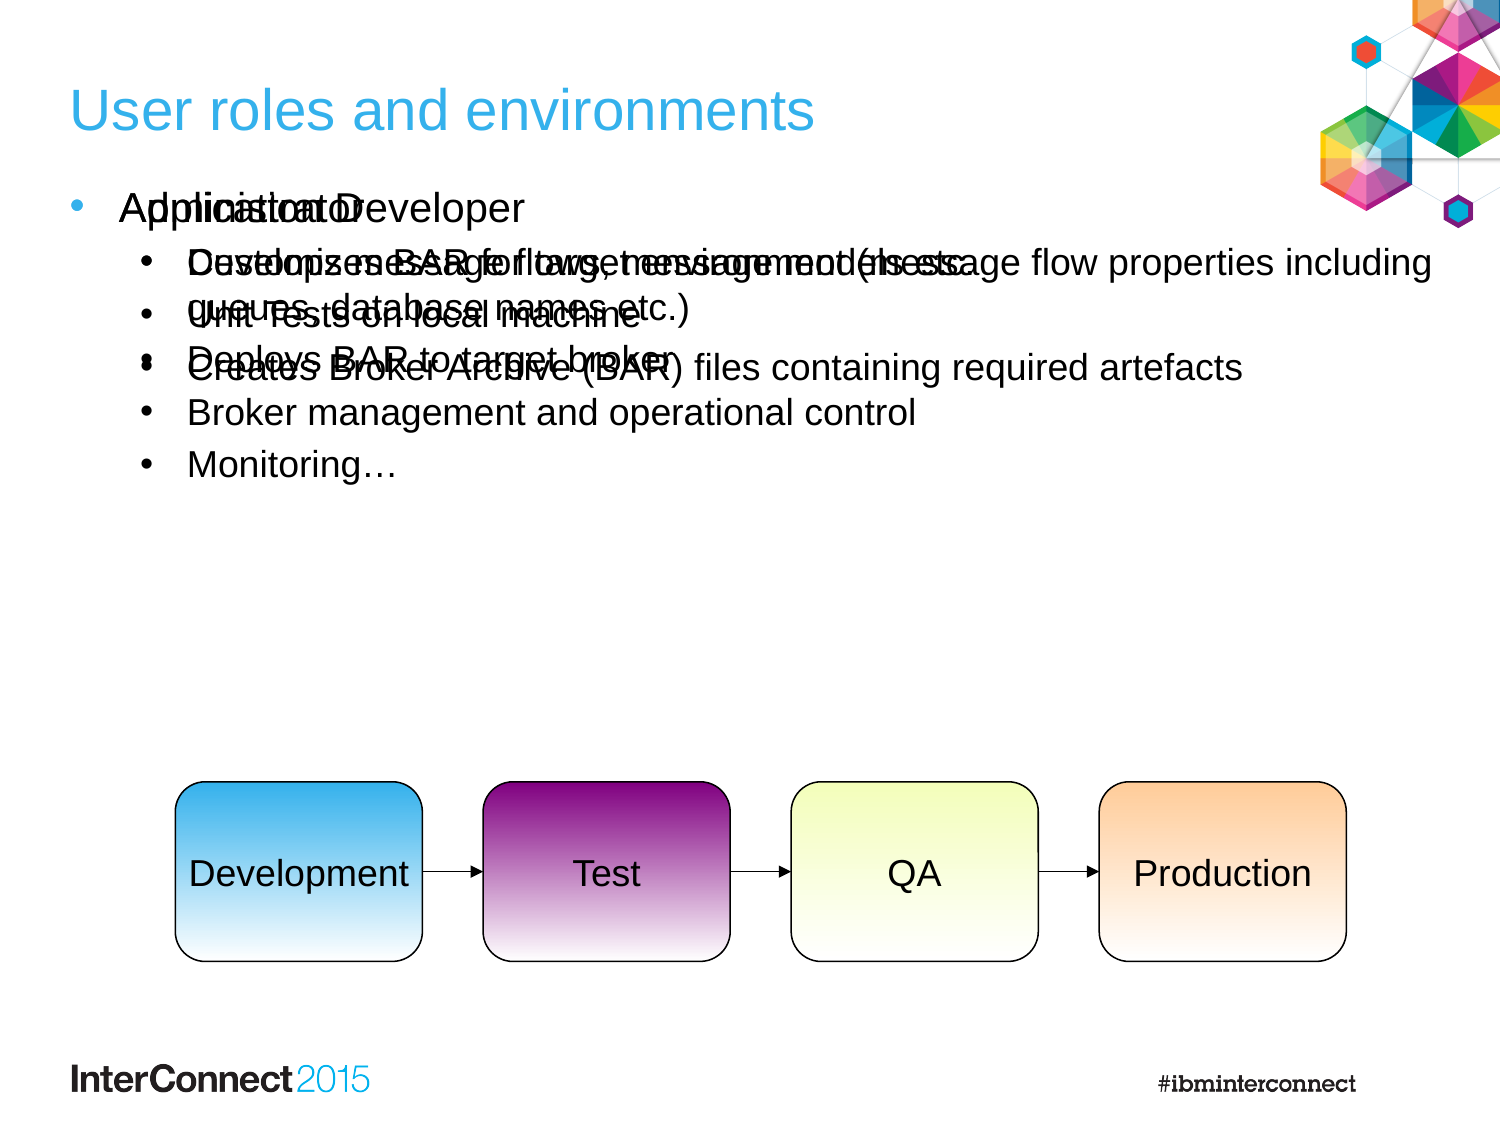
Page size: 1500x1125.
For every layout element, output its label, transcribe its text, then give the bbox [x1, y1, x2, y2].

title User roles and environments [55, 59, 1310, 162]
text_box Development [175, 781, 423, 962]
list Administrator Customizes BAR for target environment (message flow properties including queues, database names etc.) Deploys BAR to target broker Broker management and operational control Monitoring… [55, 172, 1451, 1035]
picture [1320, 0, 1500, 229]
picture [1156, 1072, 1357, 1094]
text_box Test [483, 781, 731, 962]
text_box Production [1099, 781, 1347, 962]
picture [70, 1054, 371, 1094]
text_box QA [791, 781, 1039, 962]
